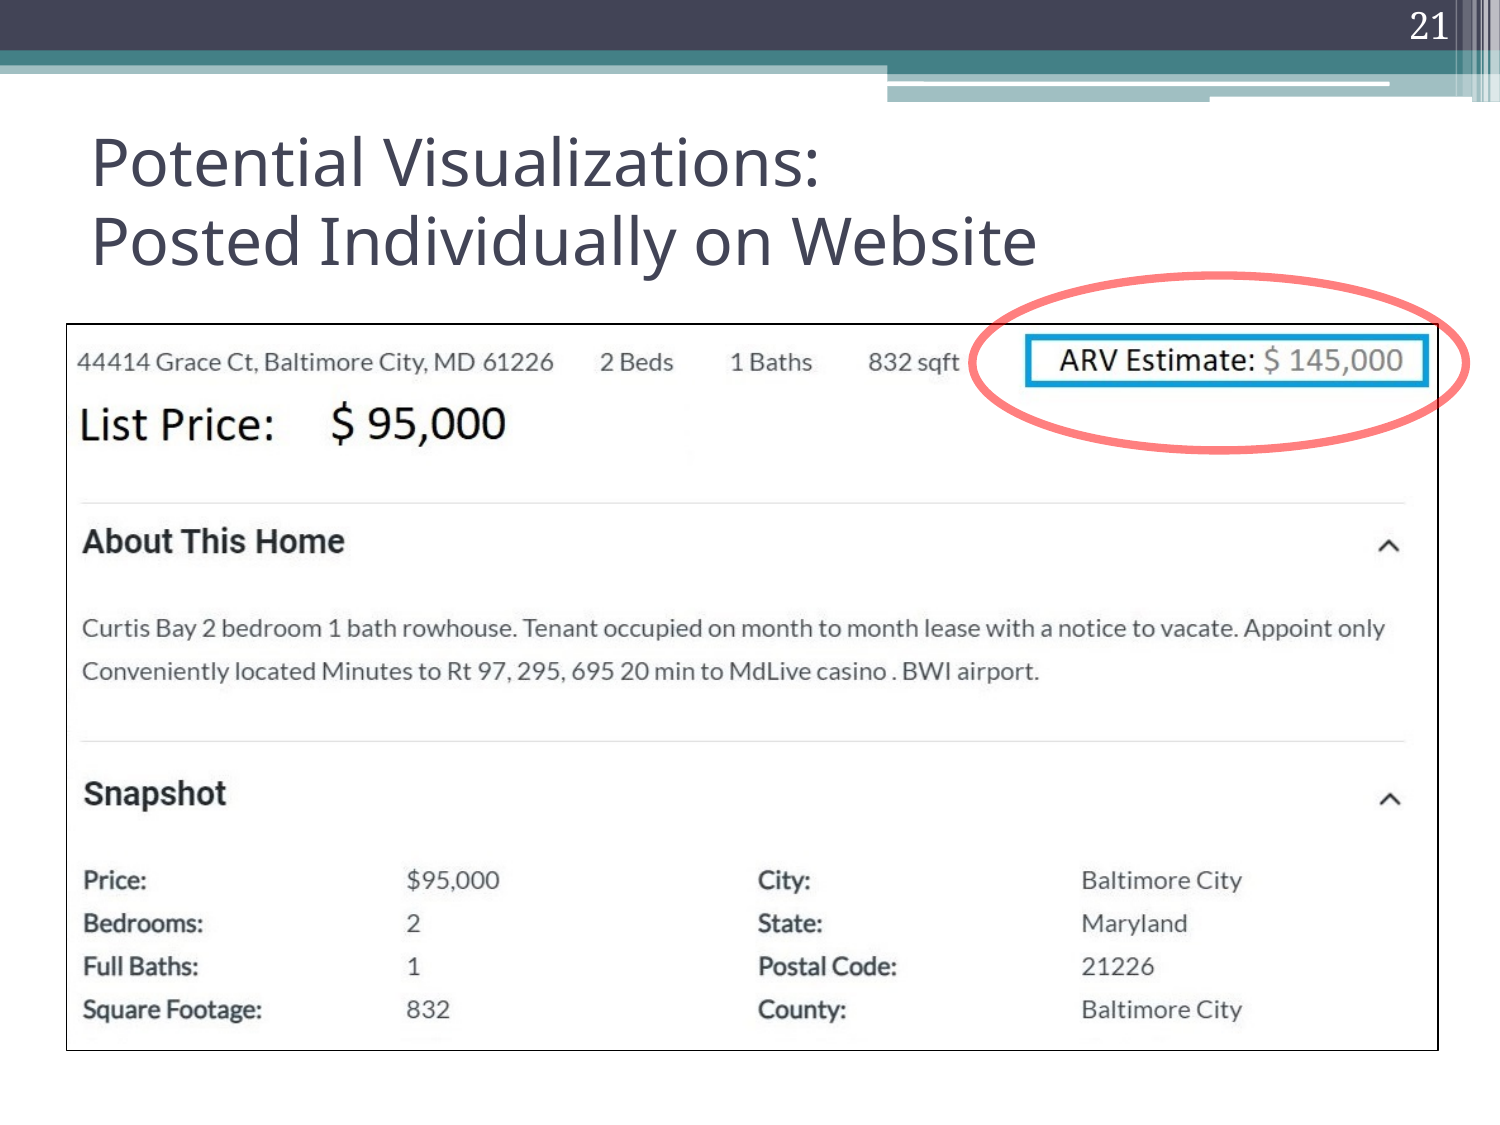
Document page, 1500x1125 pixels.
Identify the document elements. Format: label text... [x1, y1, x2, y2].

slide_number 21 [1341, 0, 1466, 61]
text_box [999, 275, 1467, 402]
title Potential Visualizations: Posted Individually on Website [75, 112, 1425, 288]
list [66, 324, 1438, 1051]
